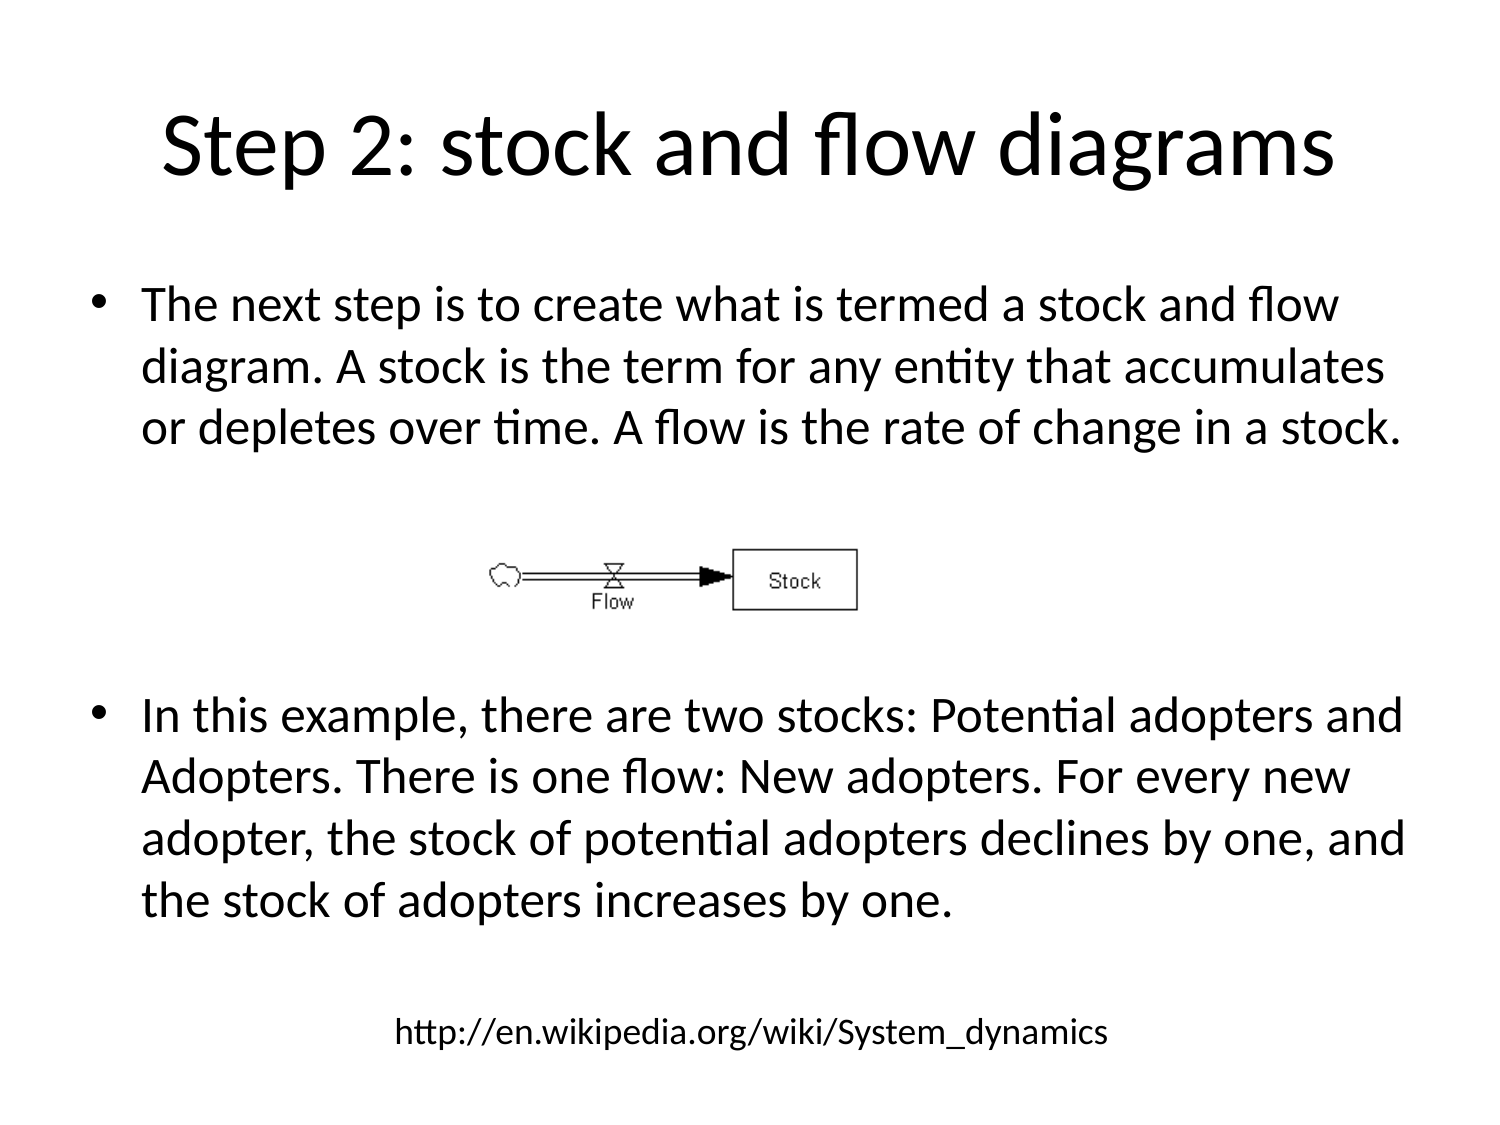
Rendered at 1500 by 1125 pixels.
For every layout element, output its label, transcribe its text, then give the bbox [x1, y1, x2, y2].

text_box http://en.wikipedia.org/wiki/System_dynamics [379, 999, 1133, 1060]
list The next step is to create what is termed a stock and flow diagram. A stock is the term for any entity that accumulates or depletes over time. A flow is the rate of change in a stock. In this example, there are two stocks: Potential adopters and Adopters. There is one flow: New adopters. For every new adopter, the stock of potential adopters declines by one, and the stock of adopters increases by one. [75, 262, 1425, 1005]
title Step 2: stock and flow diagrams [75, 45, 1425, 233]
picture [474, 524, 880, 637]
